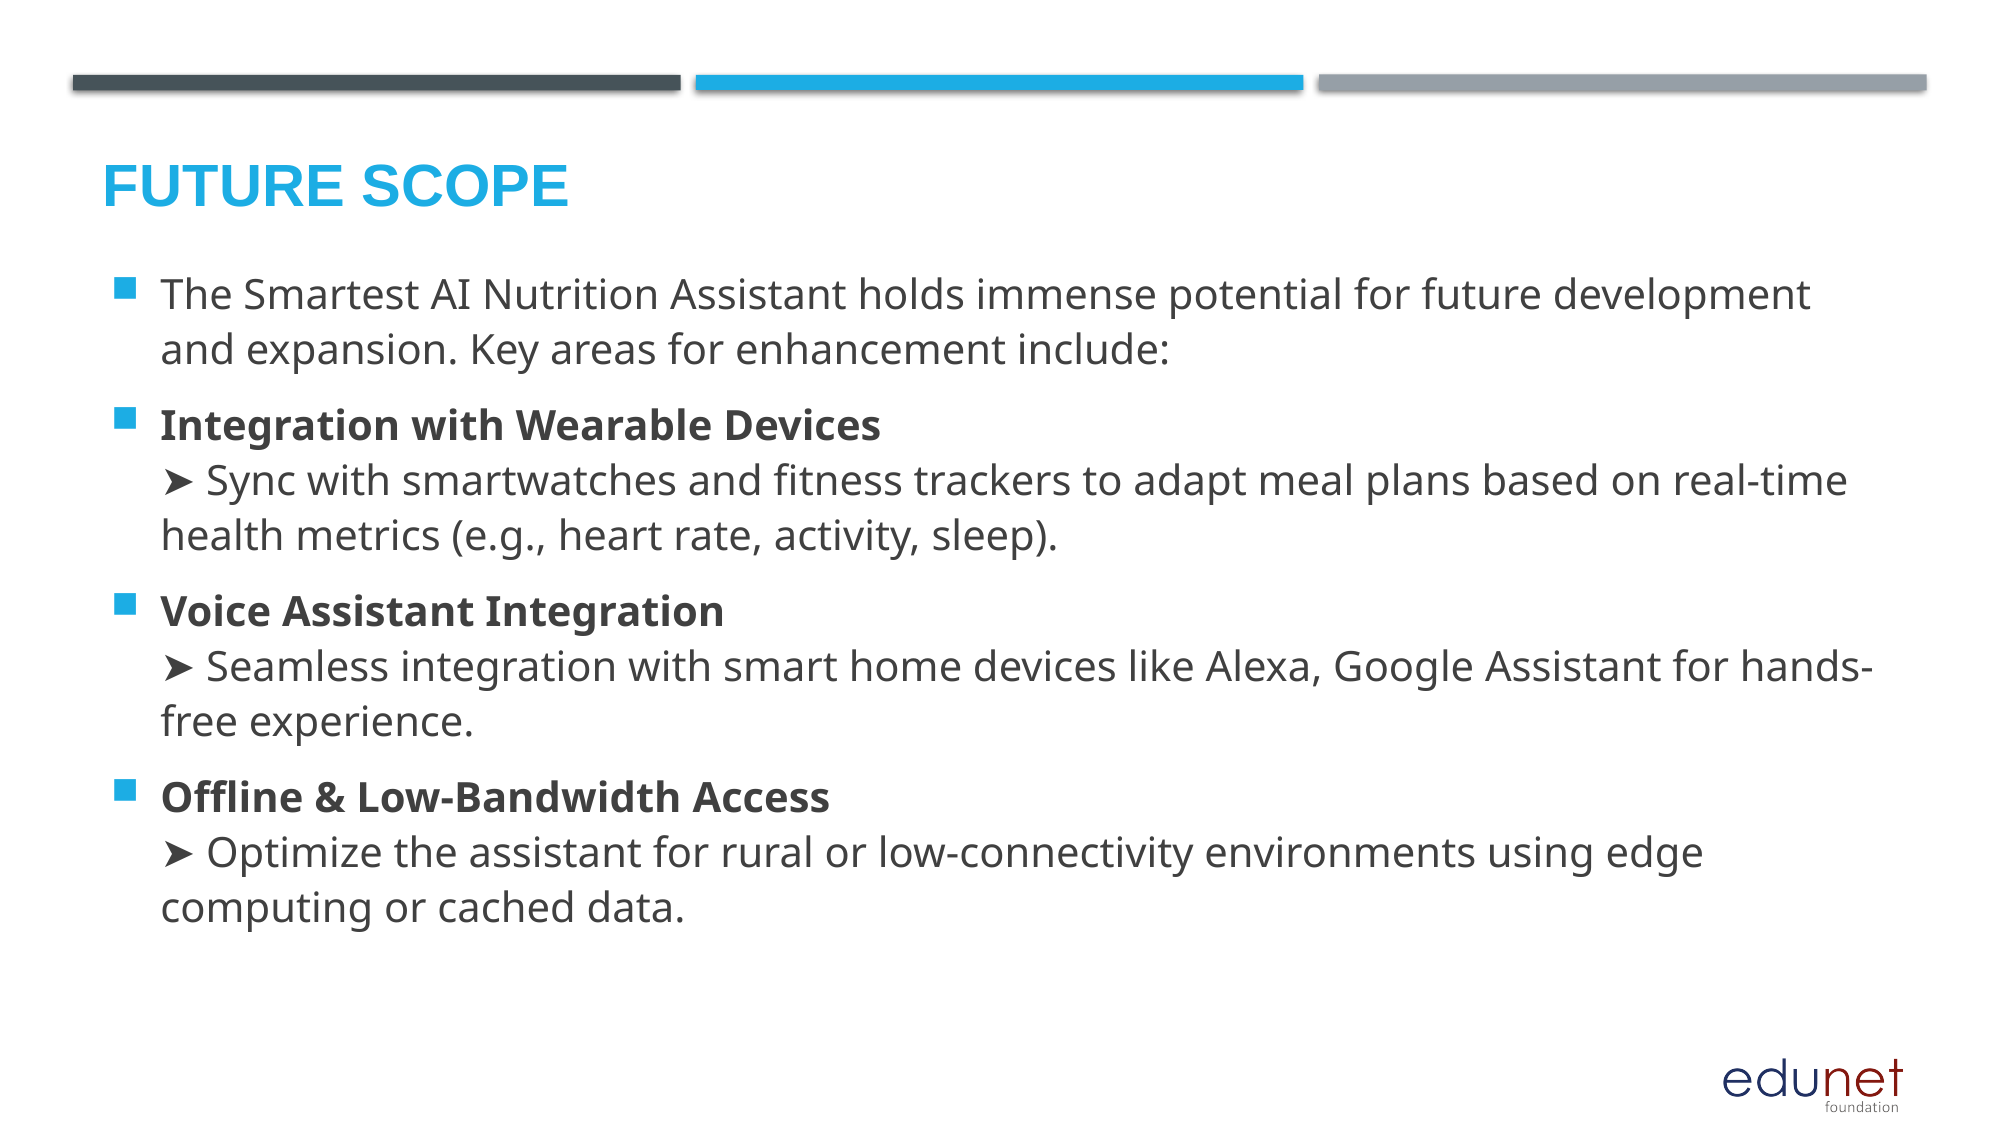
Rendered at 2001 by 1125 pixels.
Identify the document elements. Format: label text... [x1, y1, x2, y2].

text_box Future scope [87, 138, 1898, 226]
list The Smartest AI Nutrition Assistant holds immense potential for future development and expansion. Key areas for enhancement include: Integration with Wearable Devices ➤ Sync with smartwatches and fitness trackers to adapt meal plans based on real-time health metrics (e.g., heart rate, activity, sleep). Voice Assistant Integration ➤ Seamless integration with smart home devices like Alexa, Google Assistant for hands-free experience. Offline & Low-Bandwidth Access ➤ Optimize the assistant for rural or low-connectivity environments using edge computing or cached data. [95, 213, 1905, 981]
picture [1719, 1056, 1905, 1116]
